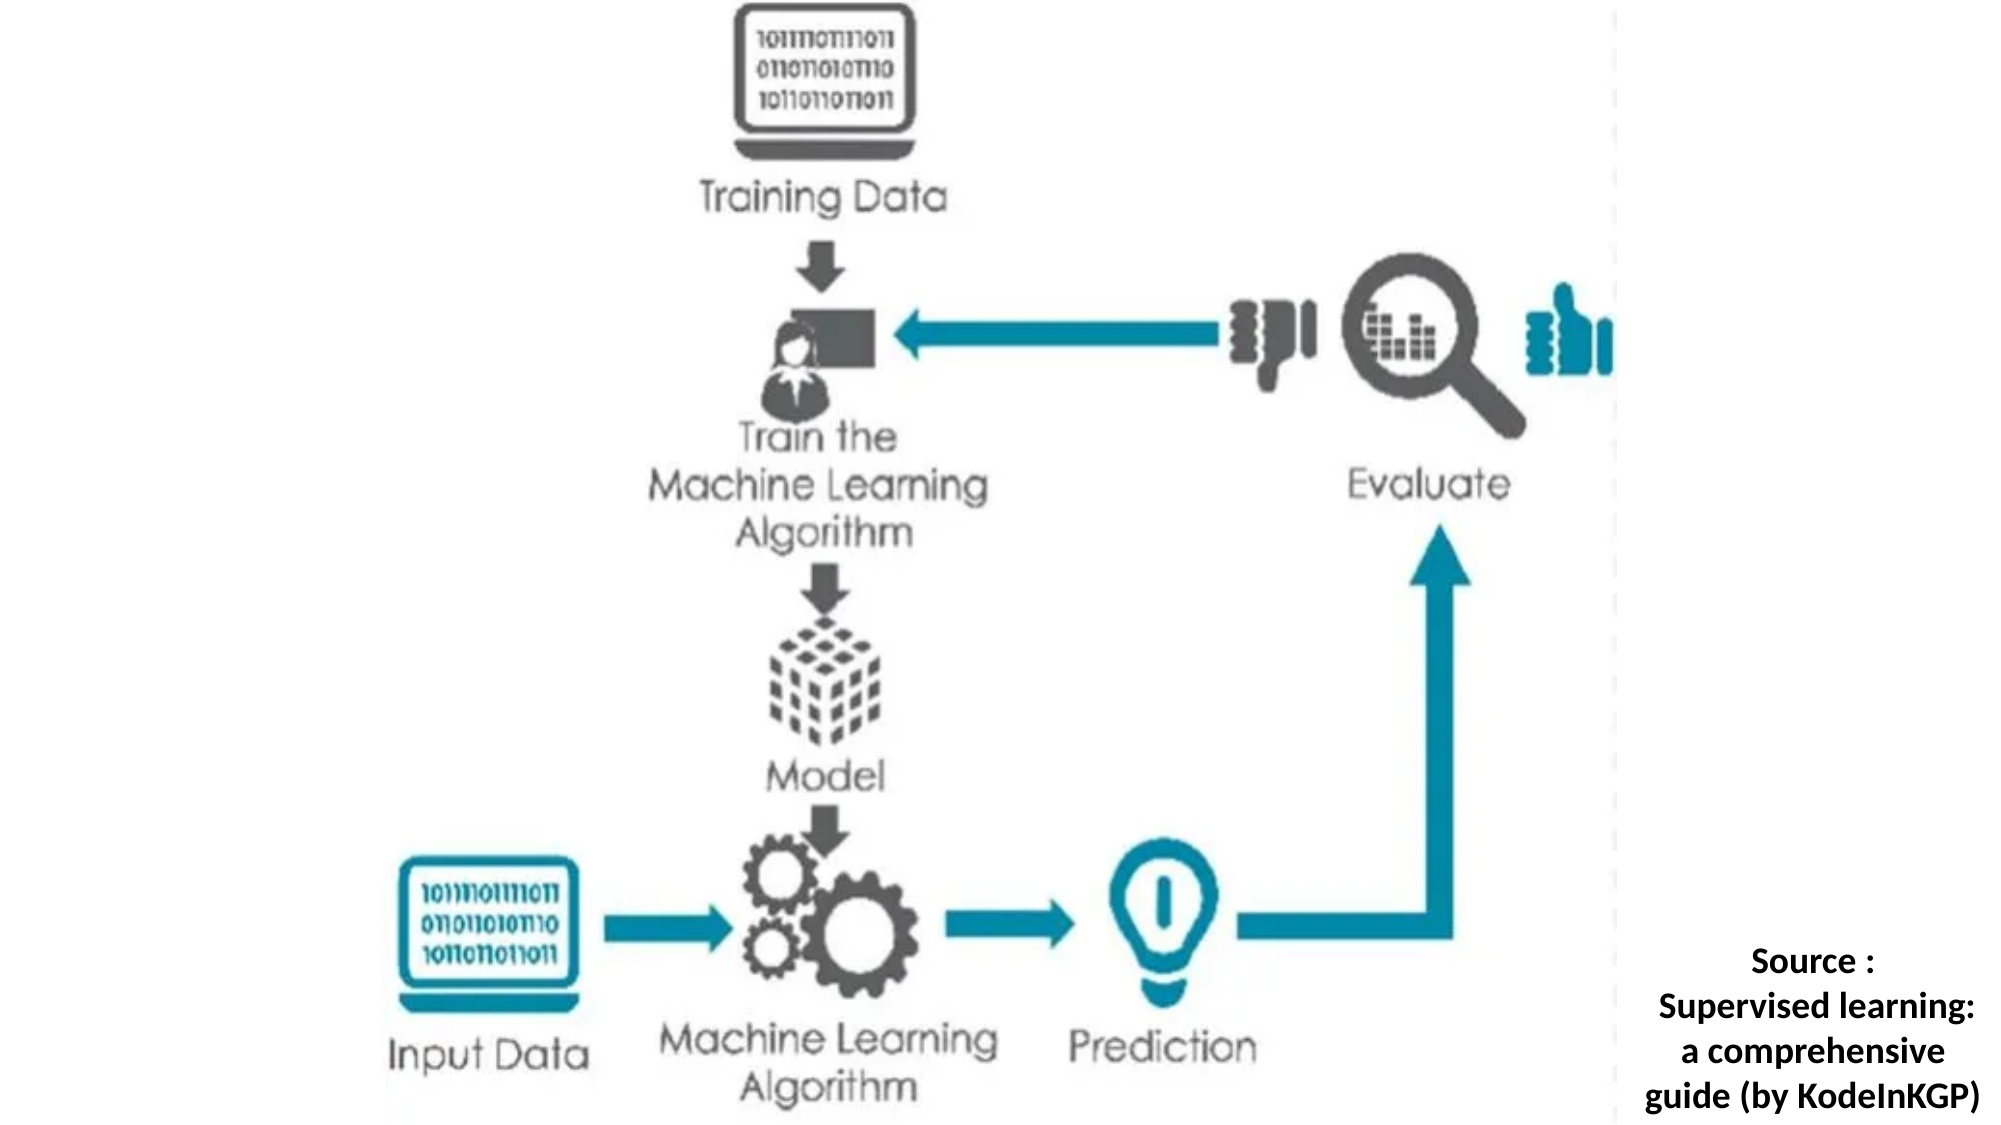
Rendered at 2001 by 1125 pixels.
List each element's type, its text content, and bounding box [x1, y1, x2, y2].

text_box Source : Supervised learning: a comprehensive guide (by KodeInKGP) [1623, 928, 2000, 1123]
picture [383, 0, 1617, 1125]
